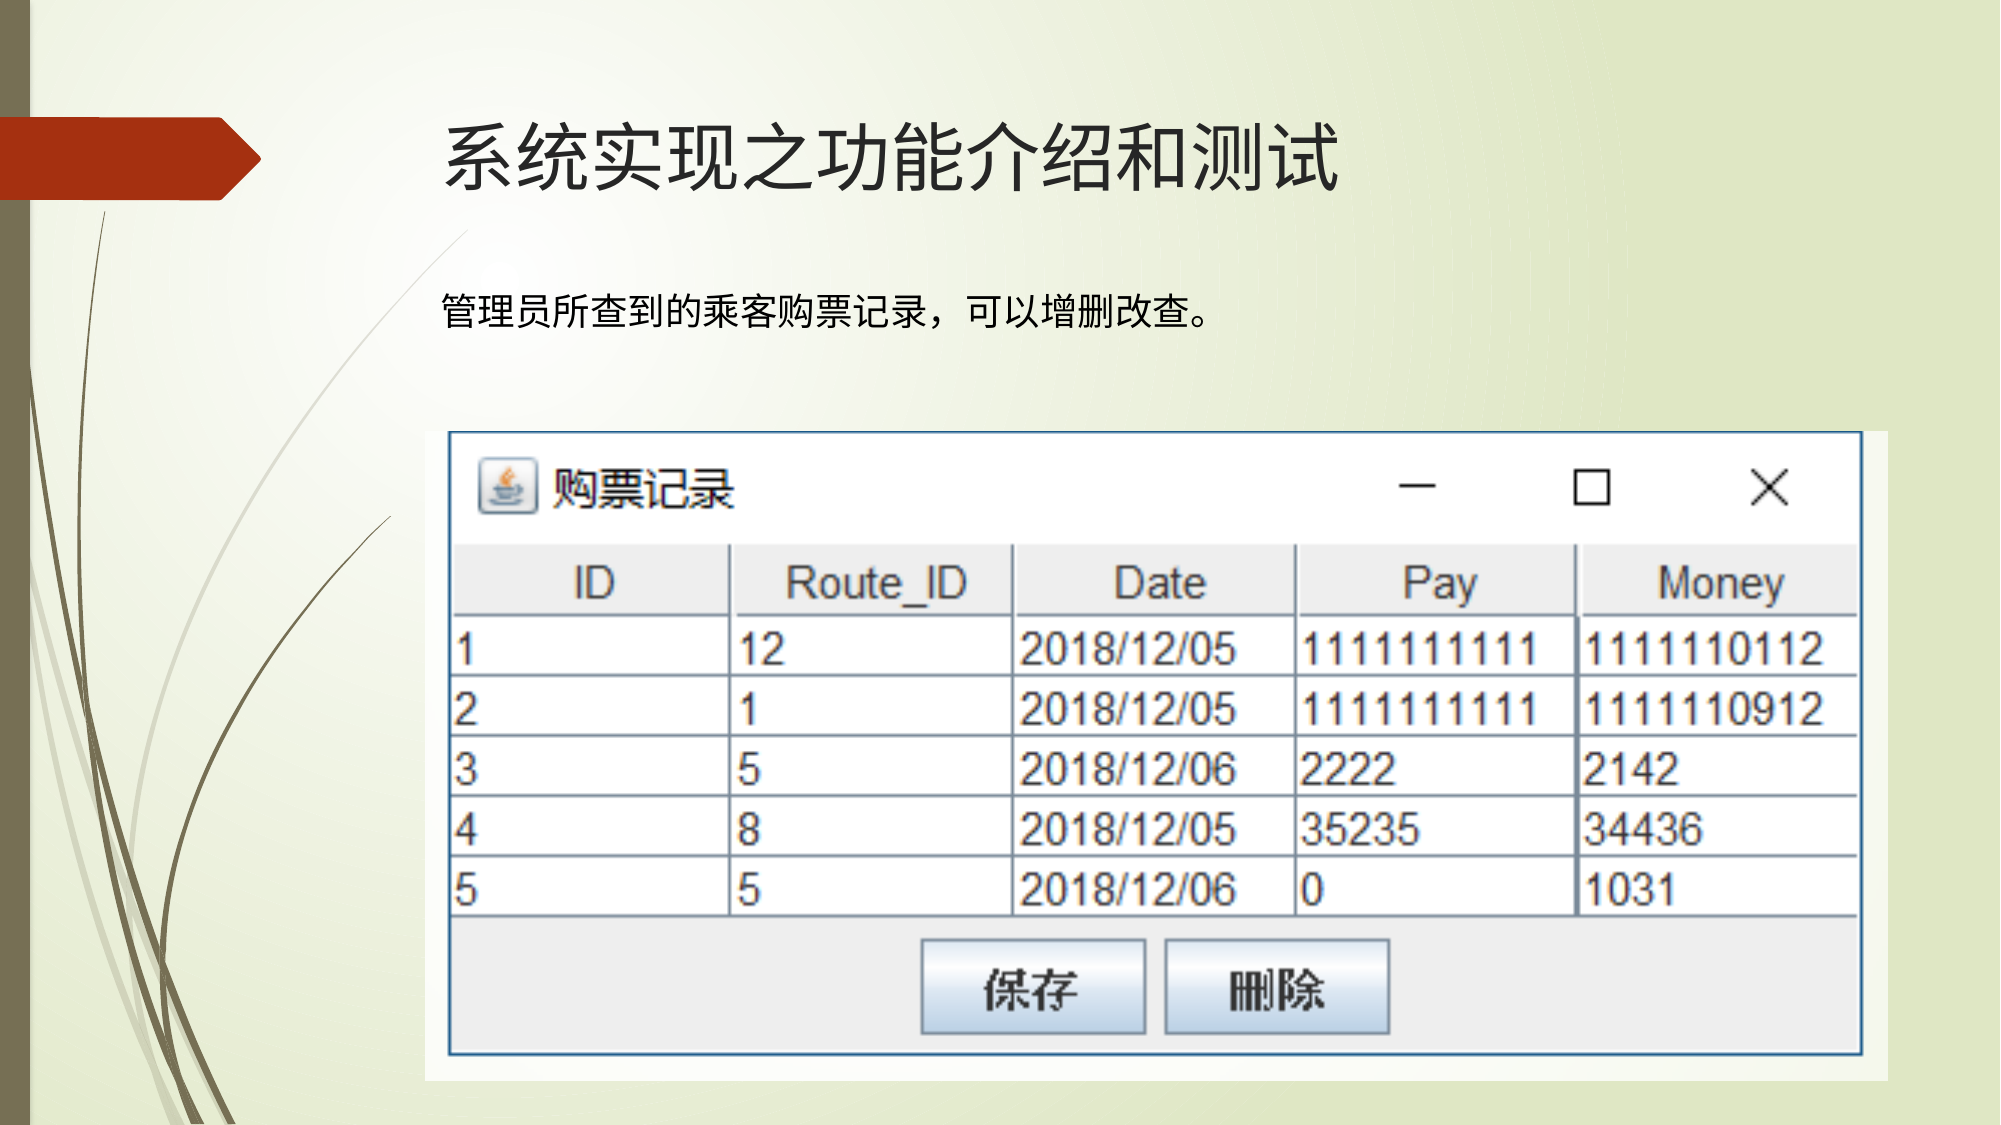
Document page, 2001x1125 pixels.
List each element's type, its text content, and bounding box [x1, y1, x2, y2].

title 系统实现之功能介绍和测试 [425, 102, 1888, 229]
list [425, 430, 1888, 1082]
text_box 管理员所查到的乘客购票记录，可以增删改查。 [425, 280, 1902, 341]
